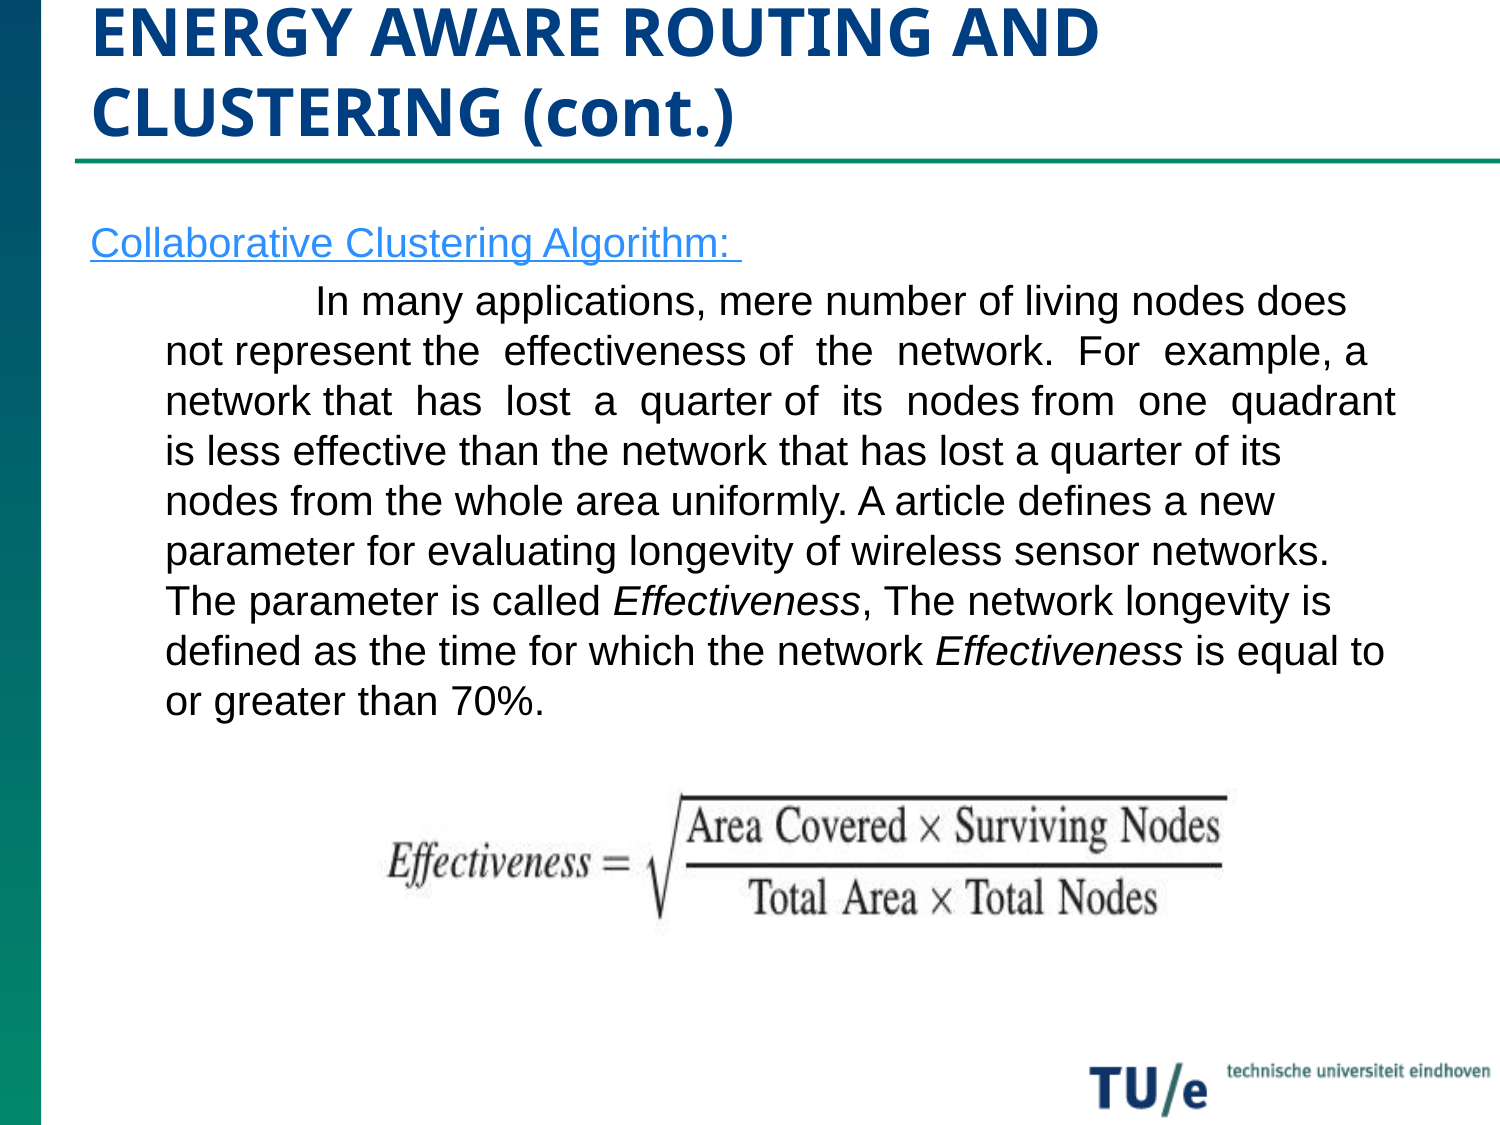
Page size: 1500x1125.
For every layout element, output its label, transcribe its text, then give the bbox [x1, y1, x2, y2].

list Collaborative Clustering Algorithm: In many applications, mere number of living nodes does not represent the effectiveness of the network. For example, a network that has lost a quarter of its nodes from one quadrant is less effective than the network that has lost a quarter of its nodes from the whole area uniformly. A article defines a new parameter for evaluating longevity of wireless sensor networks. The parameter is called Effectiveness, The network longevity is defined as the time for which the network Effectiveness is equal to or greater than 70%. [74, 207, 1414, 1036]
title ENERGY AWARE ROUTING AND CLUSTERING (cont.) [74, 0, 1468, 238]
picture [349, 787, 1238, 938]
picture [1080, 1042, 1495, 1125]
